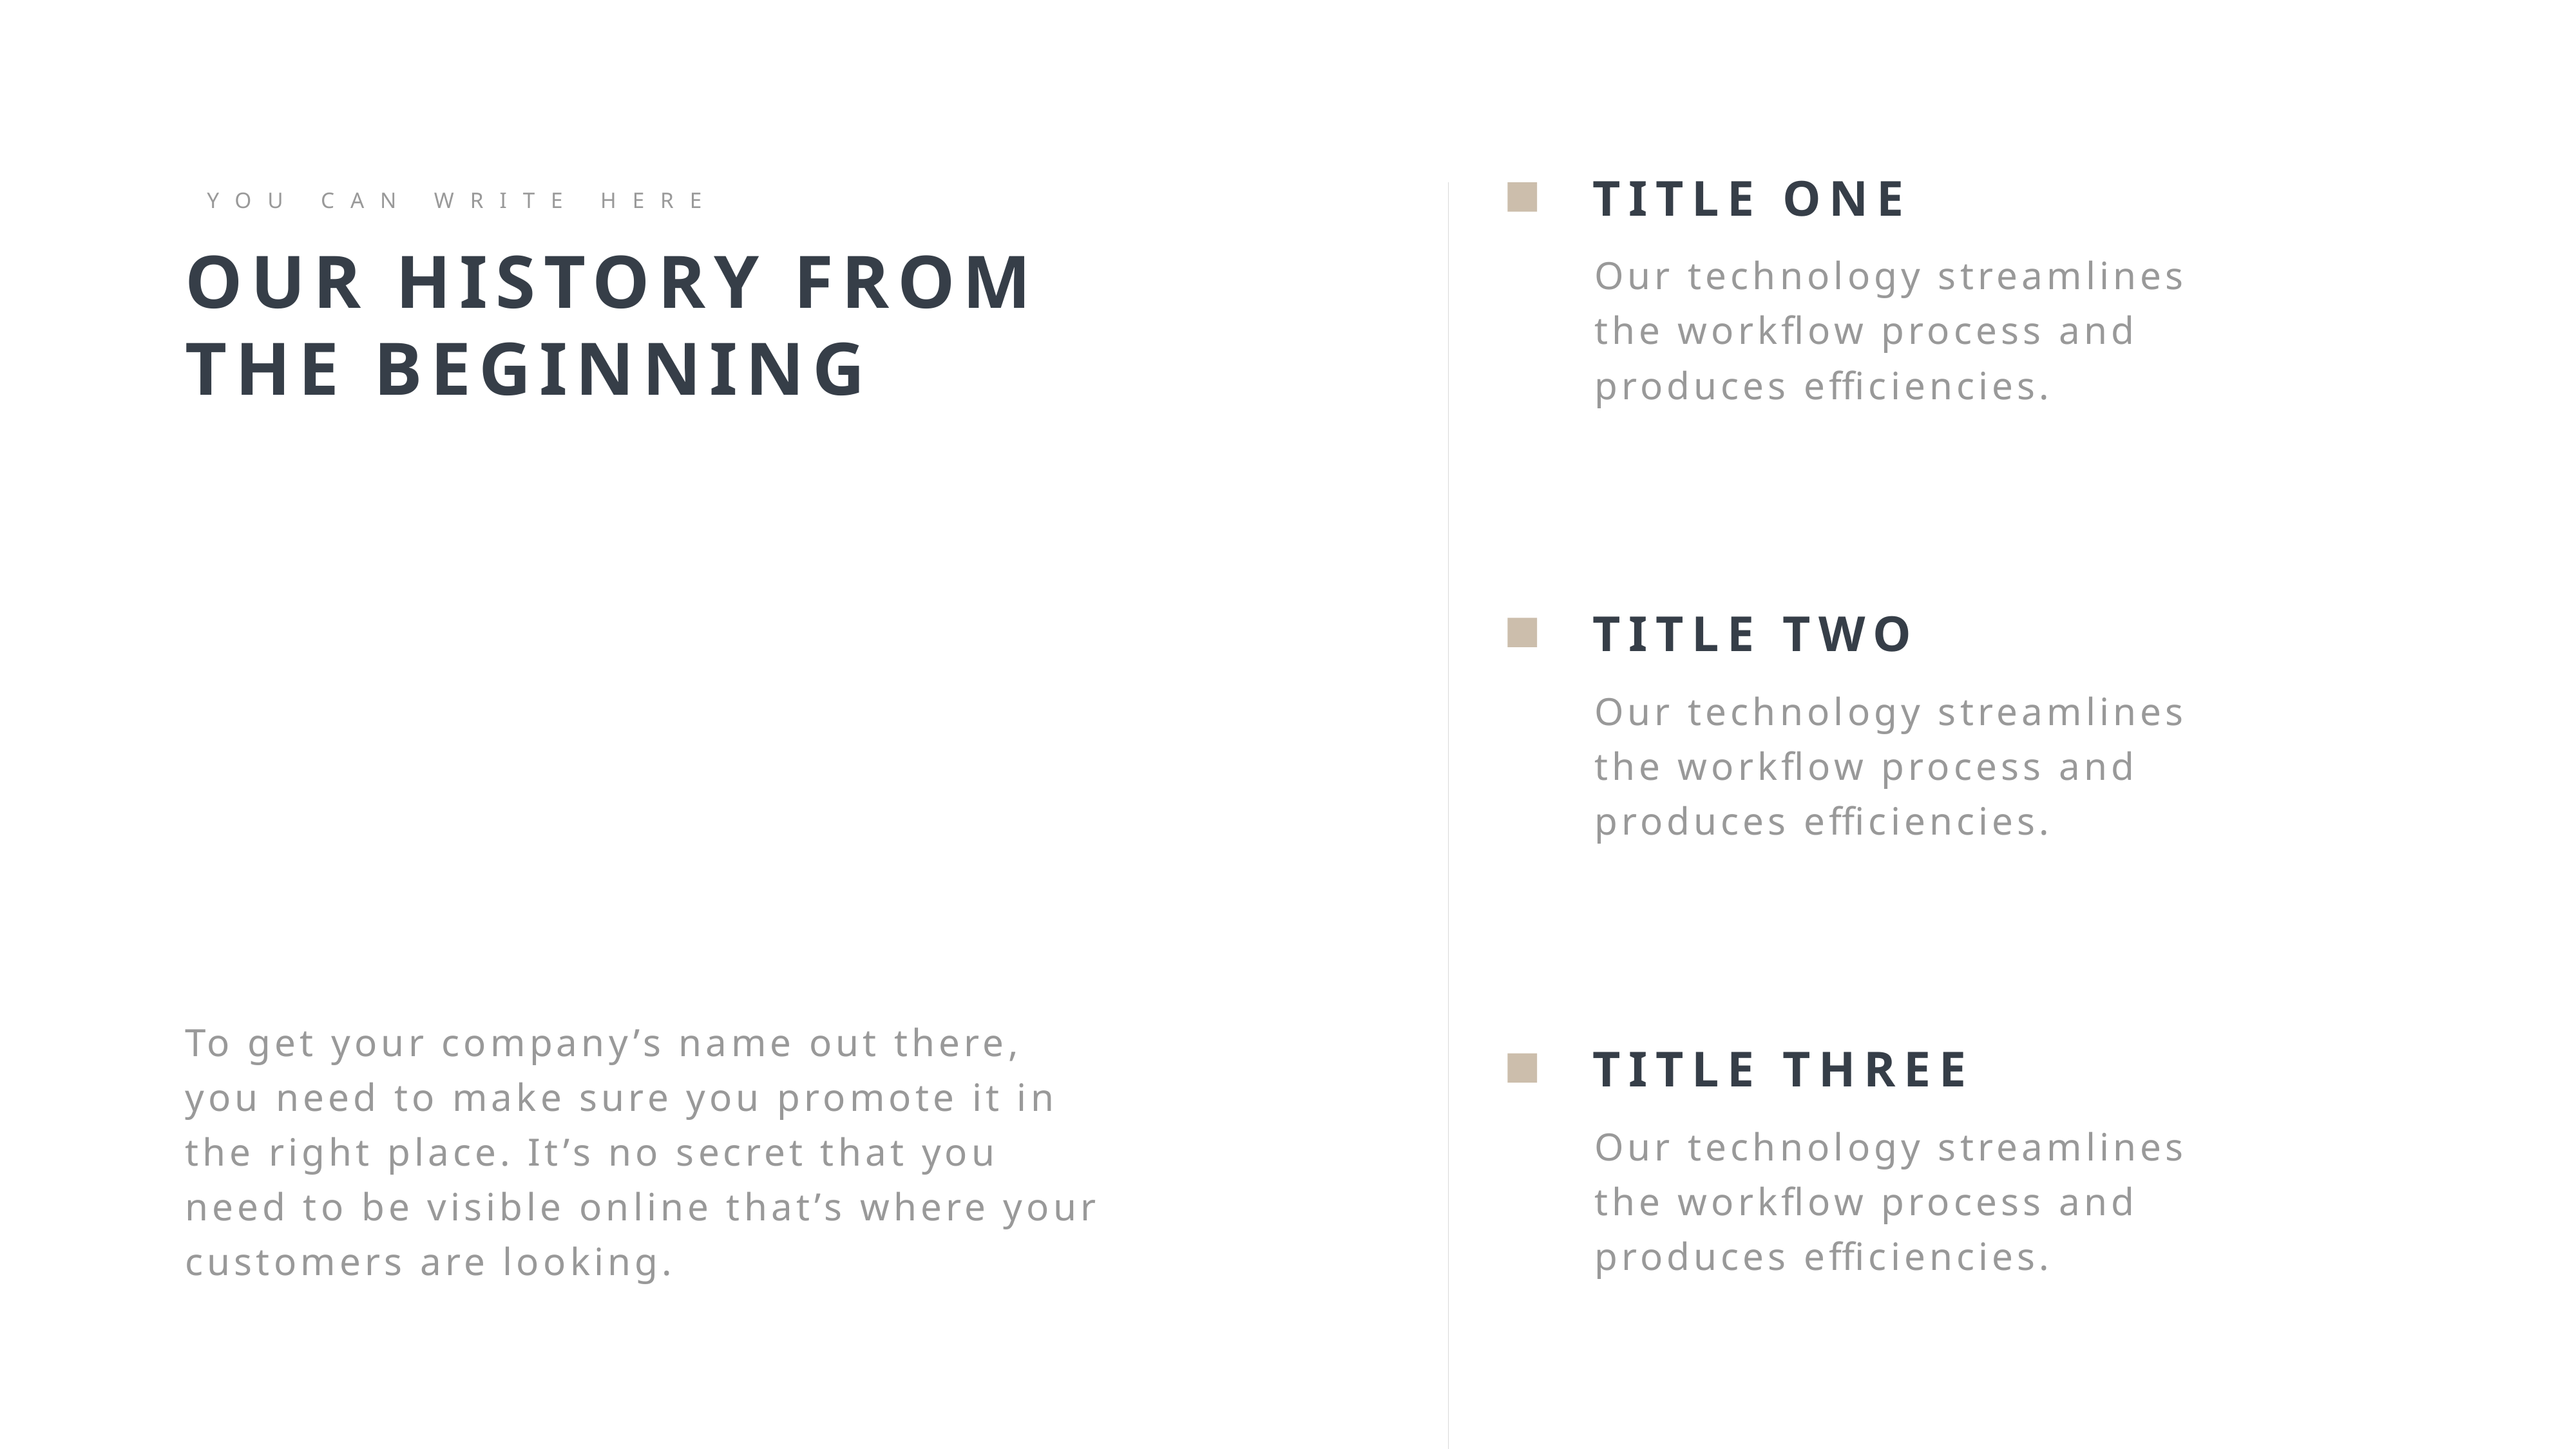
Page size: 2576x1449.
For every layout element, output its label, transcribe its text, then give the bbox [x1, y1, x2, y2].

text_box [175, 182, 1120, 417]
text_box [1507, 162, 2252, 415]
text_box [1507, 1034, 2252, 1287]
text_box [1507, 598, 2252, 851]
text_box To get your company’s name out there, you need to make sure you promote it in the right place. It’s no secret that you need to be visible online that’s where your customers are looking. [175, 1004, 1120, 1288]
